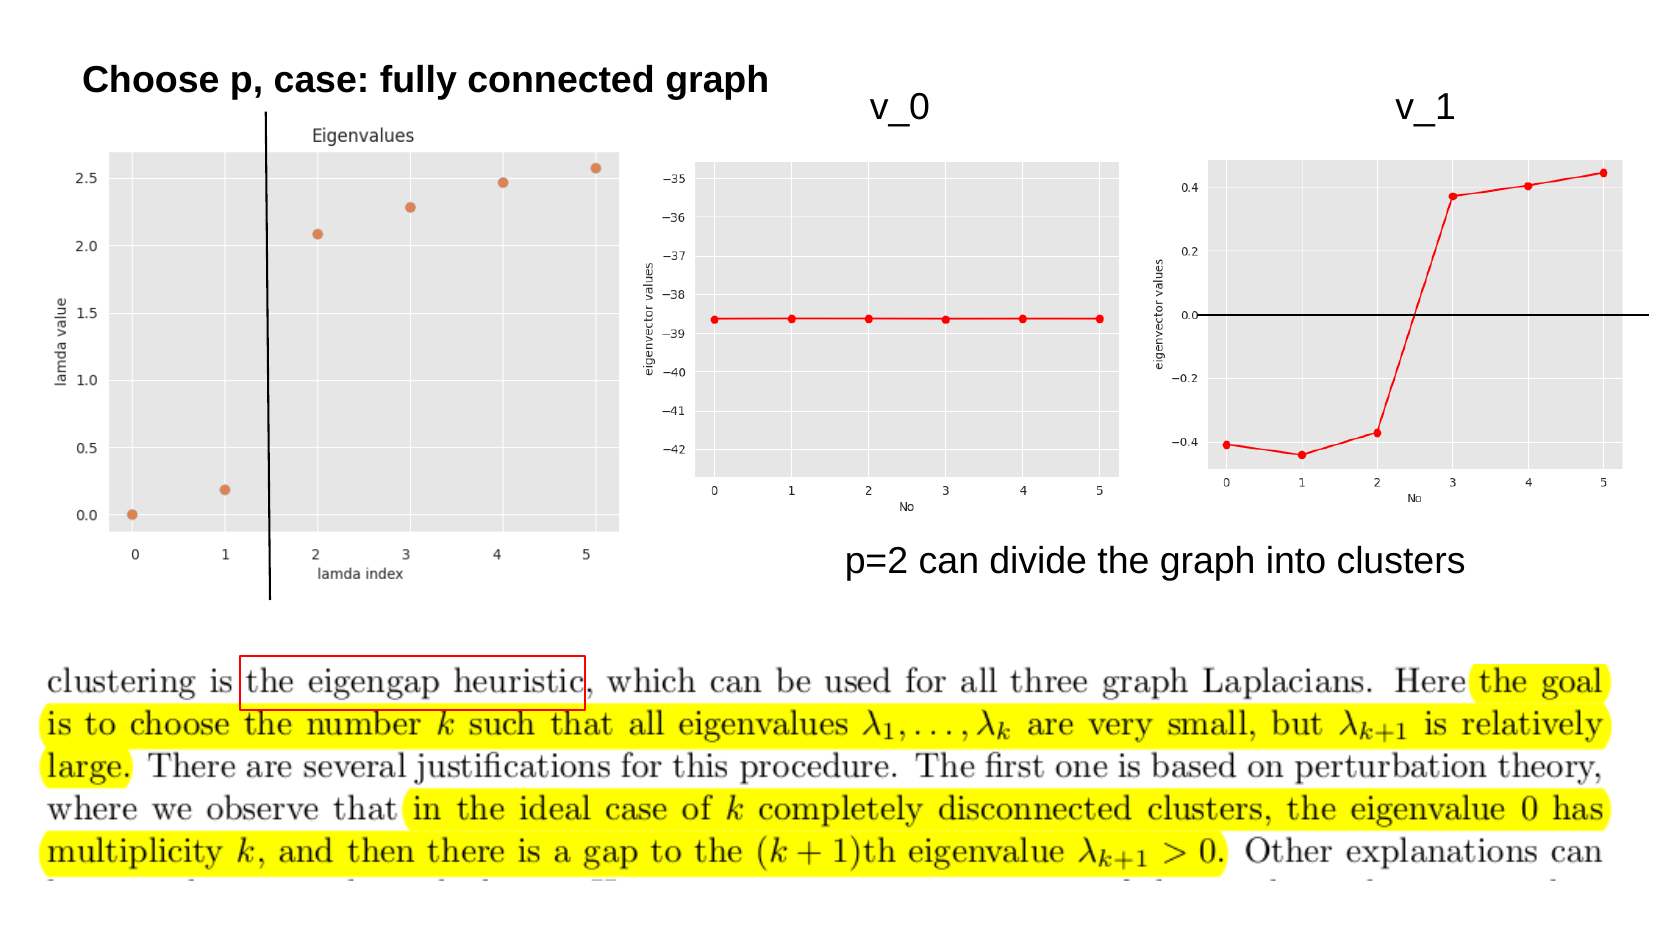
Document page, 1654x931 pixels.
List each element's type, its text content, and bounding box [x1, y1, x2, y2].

text_box v_0 [855, 75, 945, 132]
picture [1141, 146, 1638, 507]
text_box p=2 can divide the graph into clusters [830, 528, 1485, 585]
picture [29, 664, 1629, 881]
picture [37, 111, 265, 586]
text_box v_1 [1380, 75, 1471, 132]
picture [271, 111, 1133, 586]
text_box [240, 656, 585, 664]
text_box Choose p, case: fully connected graph [67, 48, 810, 105]
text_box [265, 111, 271, 601]
